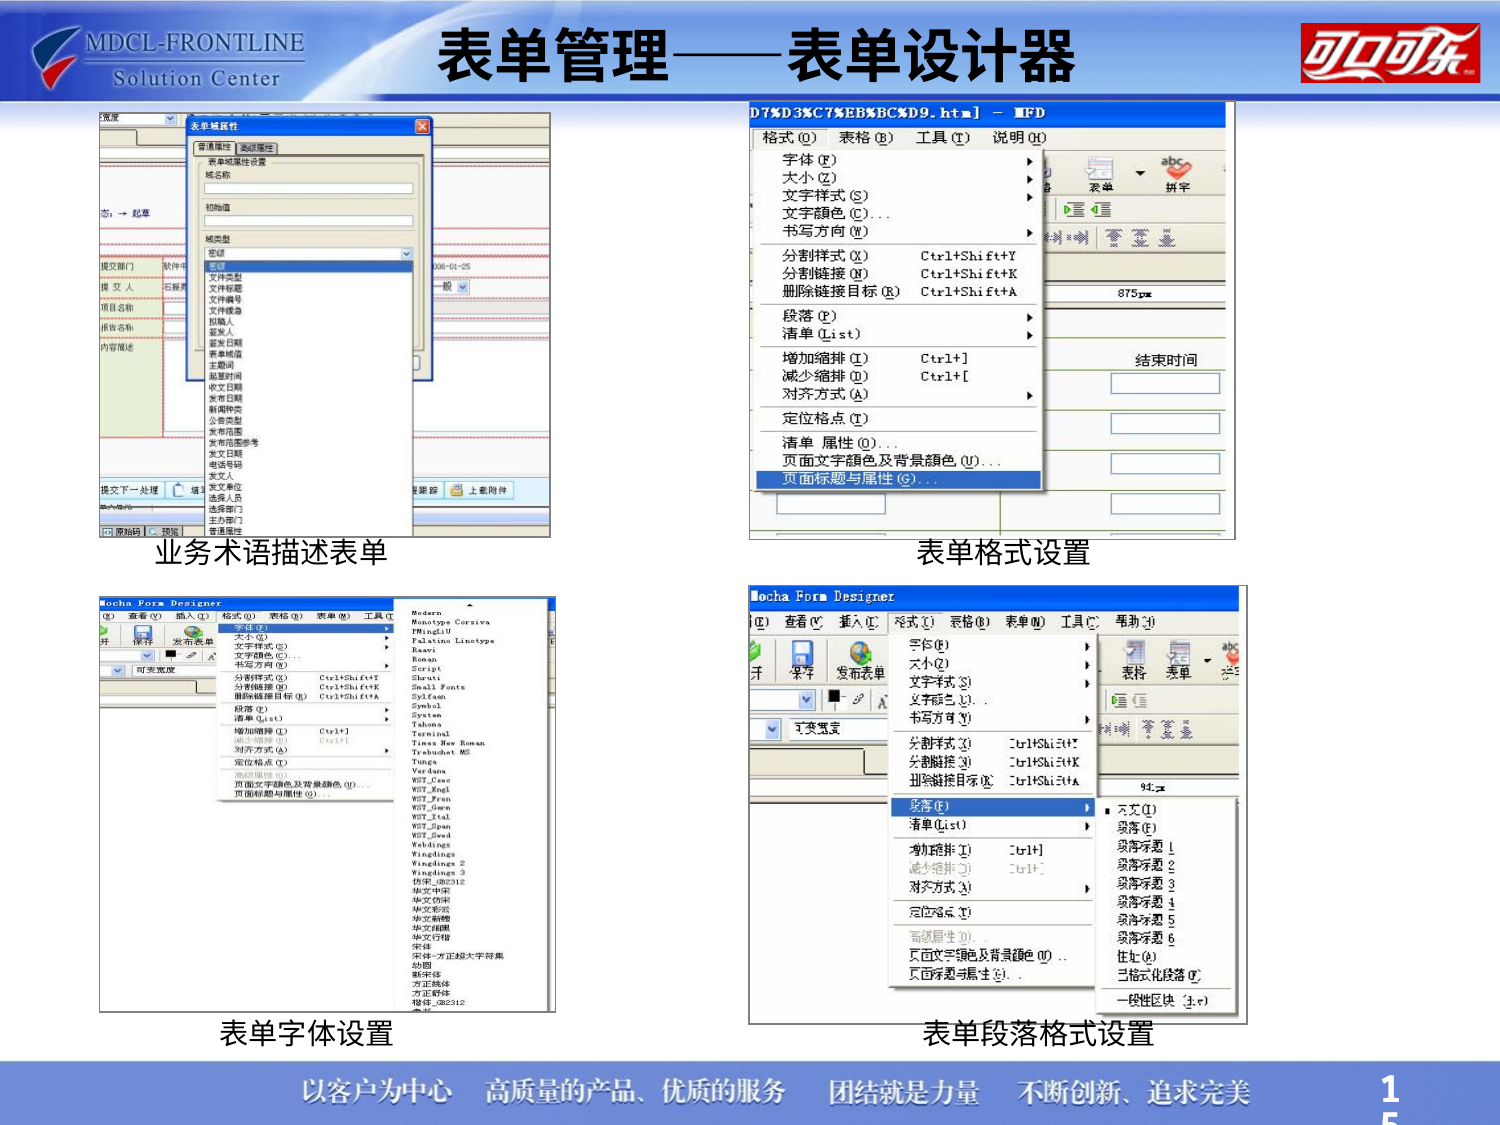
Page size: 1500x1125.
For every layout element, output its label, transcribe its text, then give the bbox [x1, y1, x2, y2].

text_box 业务术语描述表单 [123, 545, 420, 577]
text_box 表单段落格式设置 [891, 1032, 1187, 1059]
text_box 表单字体设置 [159, 1020, 455, 1059]
picture [0, 0, 1500, 1125]
title 表单管理——表单设计器 [82, 11, 1432, 94]
text_box 表单格式设置 [856, 547, 1152, 577]
